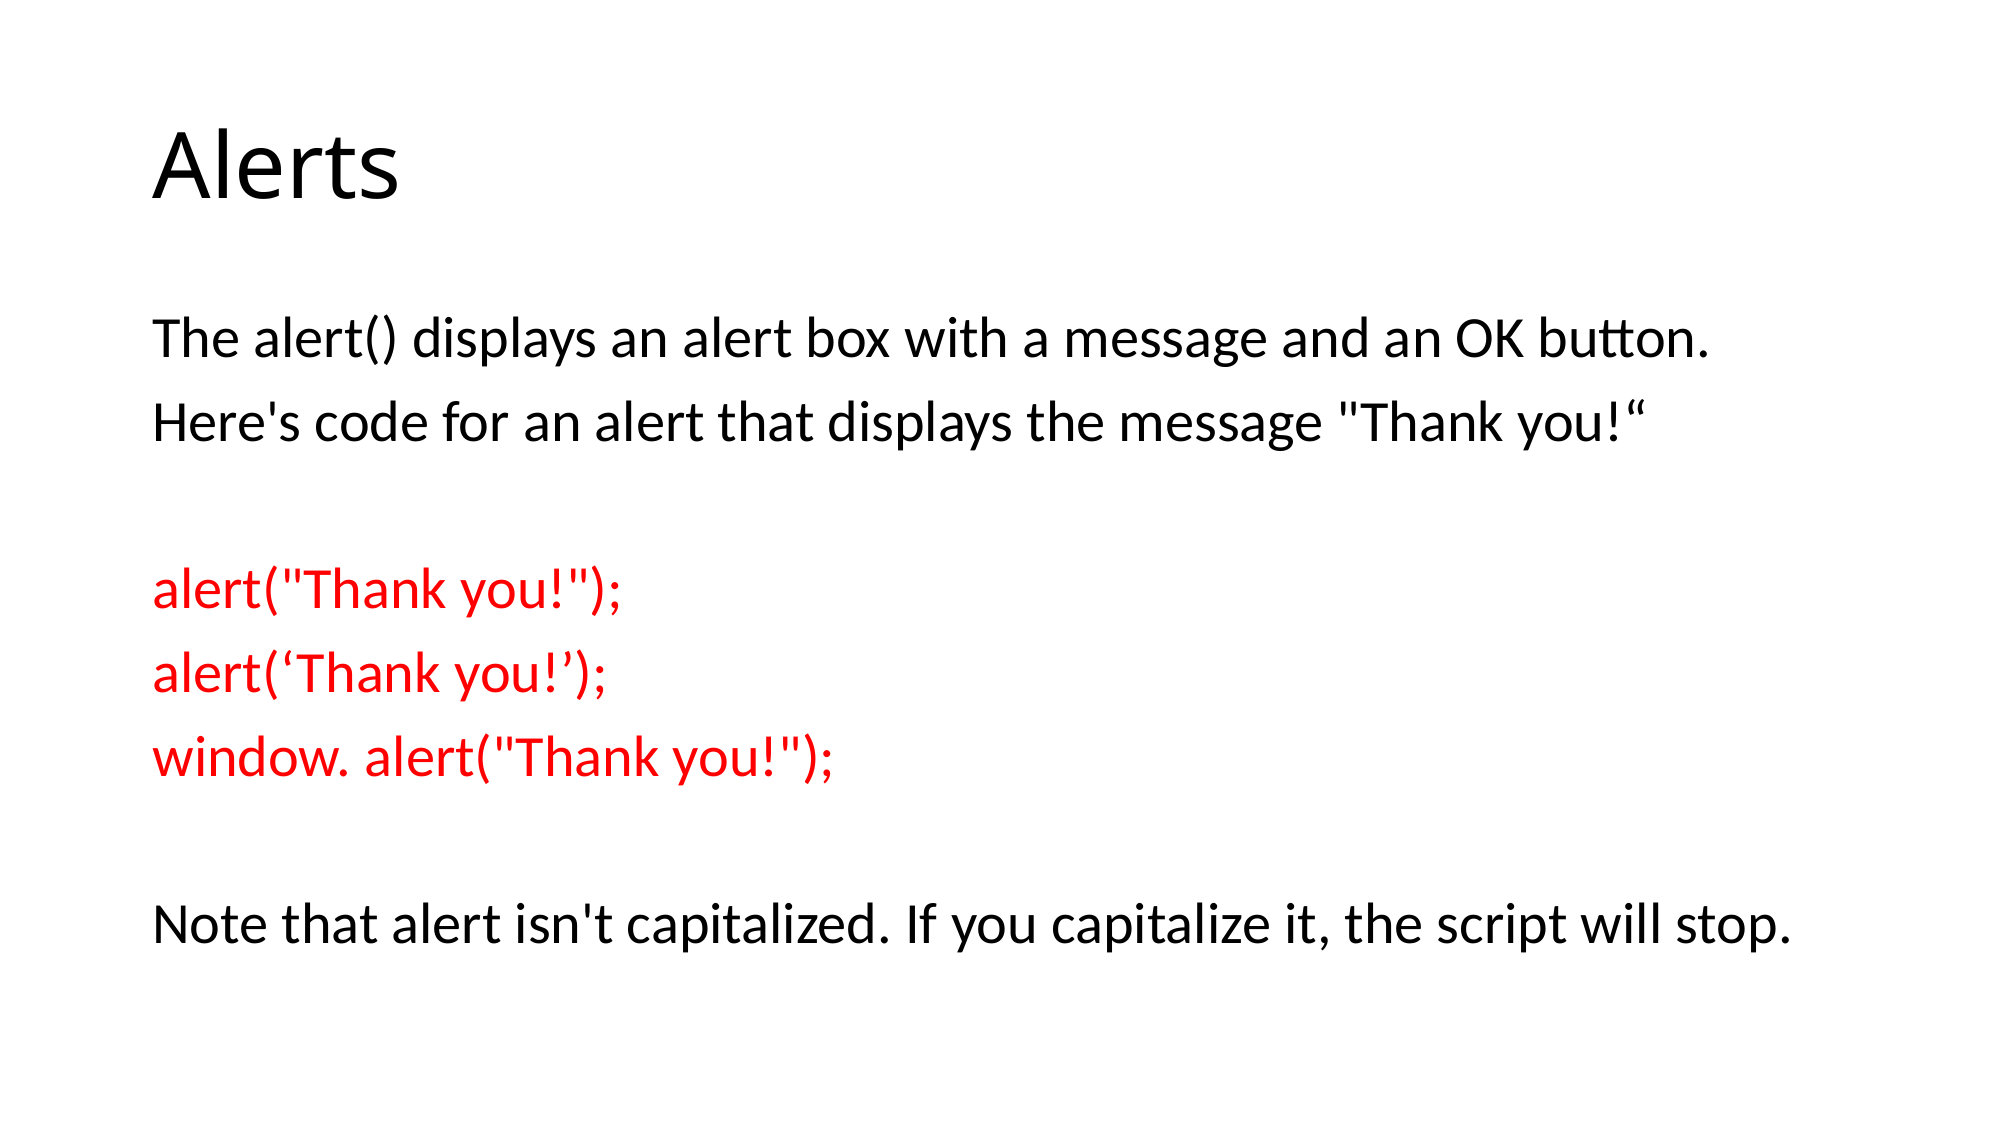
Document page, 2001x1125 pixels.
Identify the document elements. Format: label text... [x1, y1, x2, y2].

title Alerts [137, 59, 1863, 278]
list The alert() displays an alert box with a message and an OK button. Here's code for an alert that displays the message "Thank you!“ alert("Thank you!"); alert(‘Thank you!’); window. alert("Thank you!"); Note that alert isn't capitalized. If you capitalize it, the script will stop. [137, 299, 1863, 1014]
